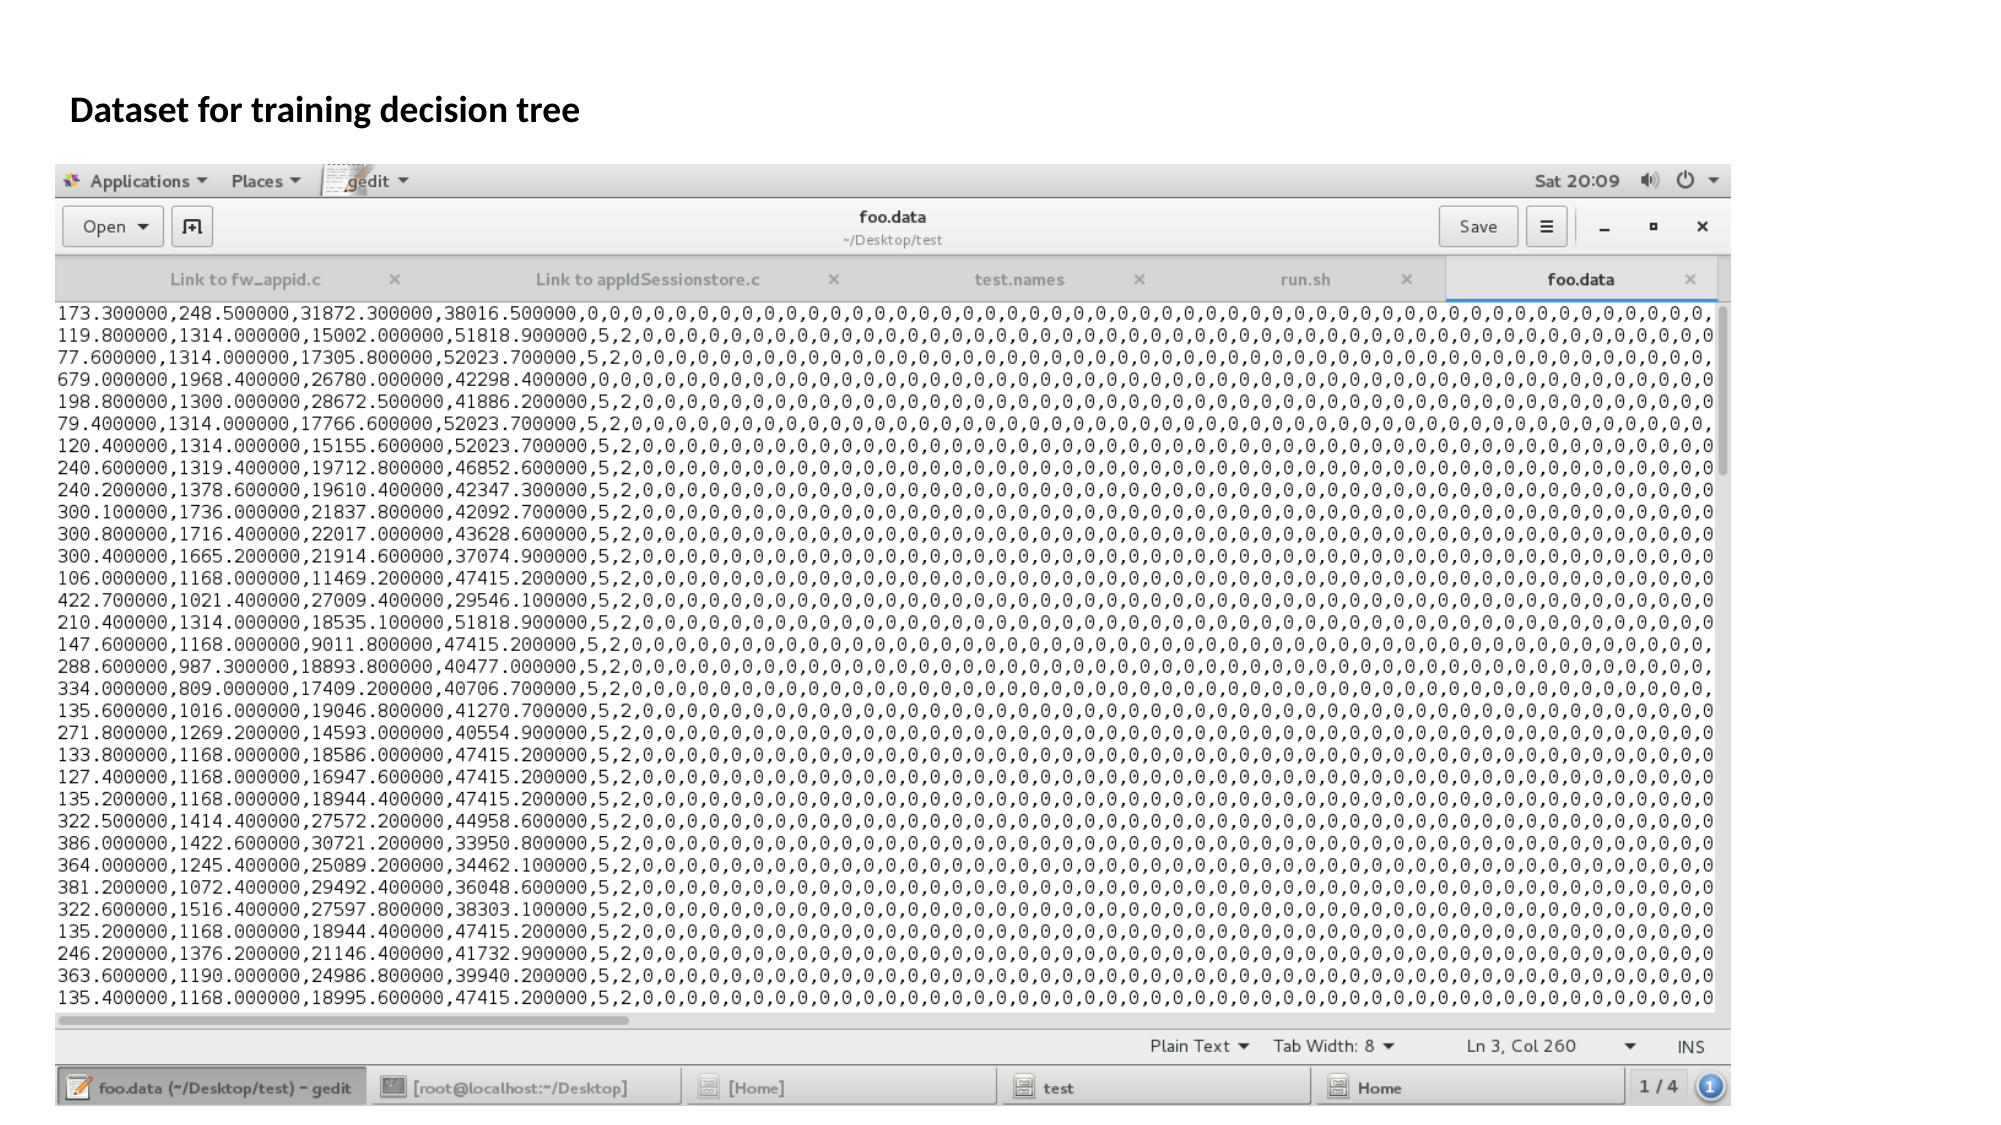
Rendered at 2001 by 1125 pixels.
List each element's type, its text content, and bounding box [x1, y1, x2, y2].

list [55, 164, 1731, 1106]
text_box Dataset for training decision tree [55, 78, 634, 138]
